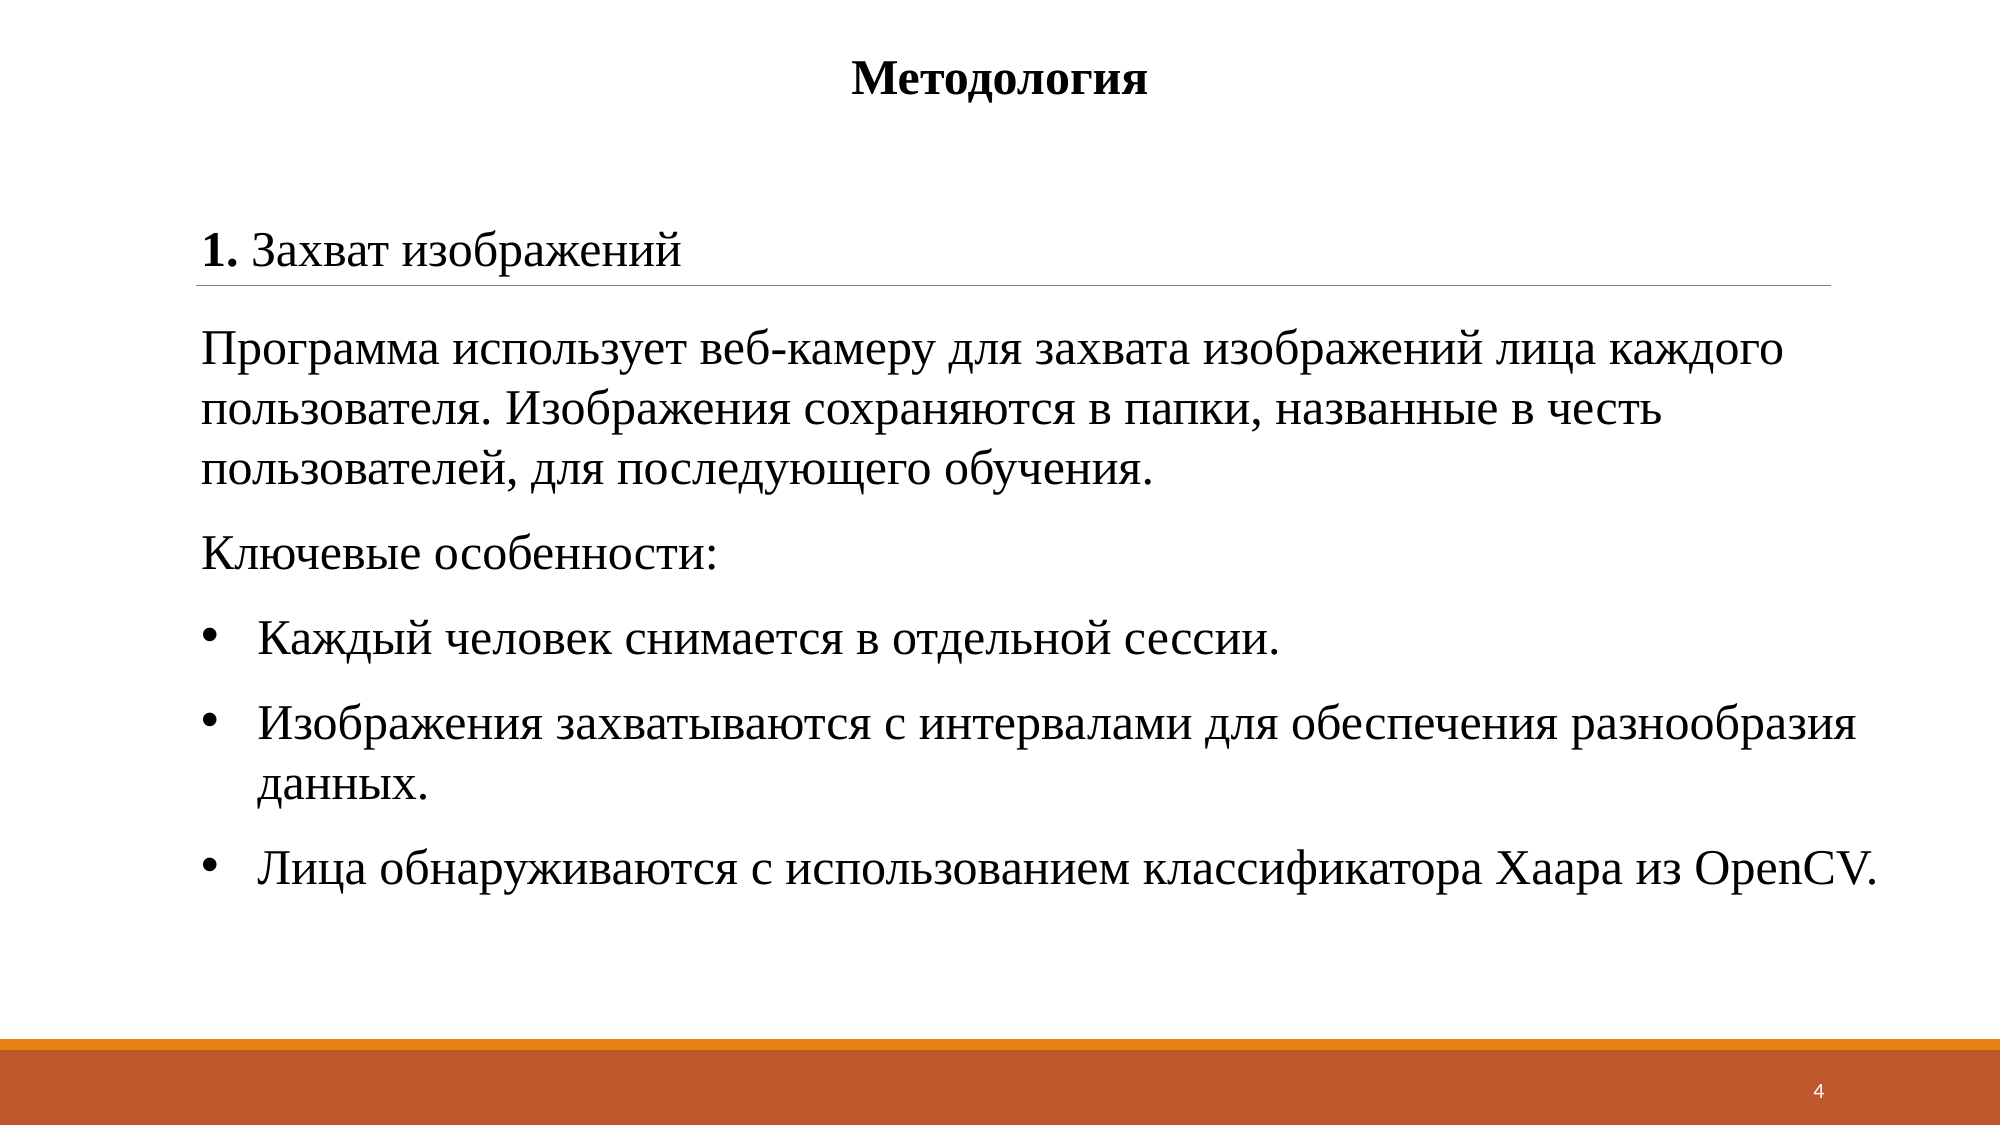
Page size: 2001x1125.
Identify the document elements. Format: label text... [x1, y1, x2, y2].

slide_number 4 [1624, 1059, 1840, 1120]
text_box 1. Захват изображений Программа использует веб-камеру для захвата изображений лица каждого пользователя. Изображения сохраняются в папки, названные в честь пользователей, для последующего обучения. Ключевые особенности: Каждый человек снимается в отдельной сессии. Изображения захватываются с интервалами для обеспечения разнообразия данных. Лица обнаруживаются с использованием классификатора Хаара из OpenCV. [186, 209, 1917, 902]
text_box Методология [74, 37, 1926, 112]
